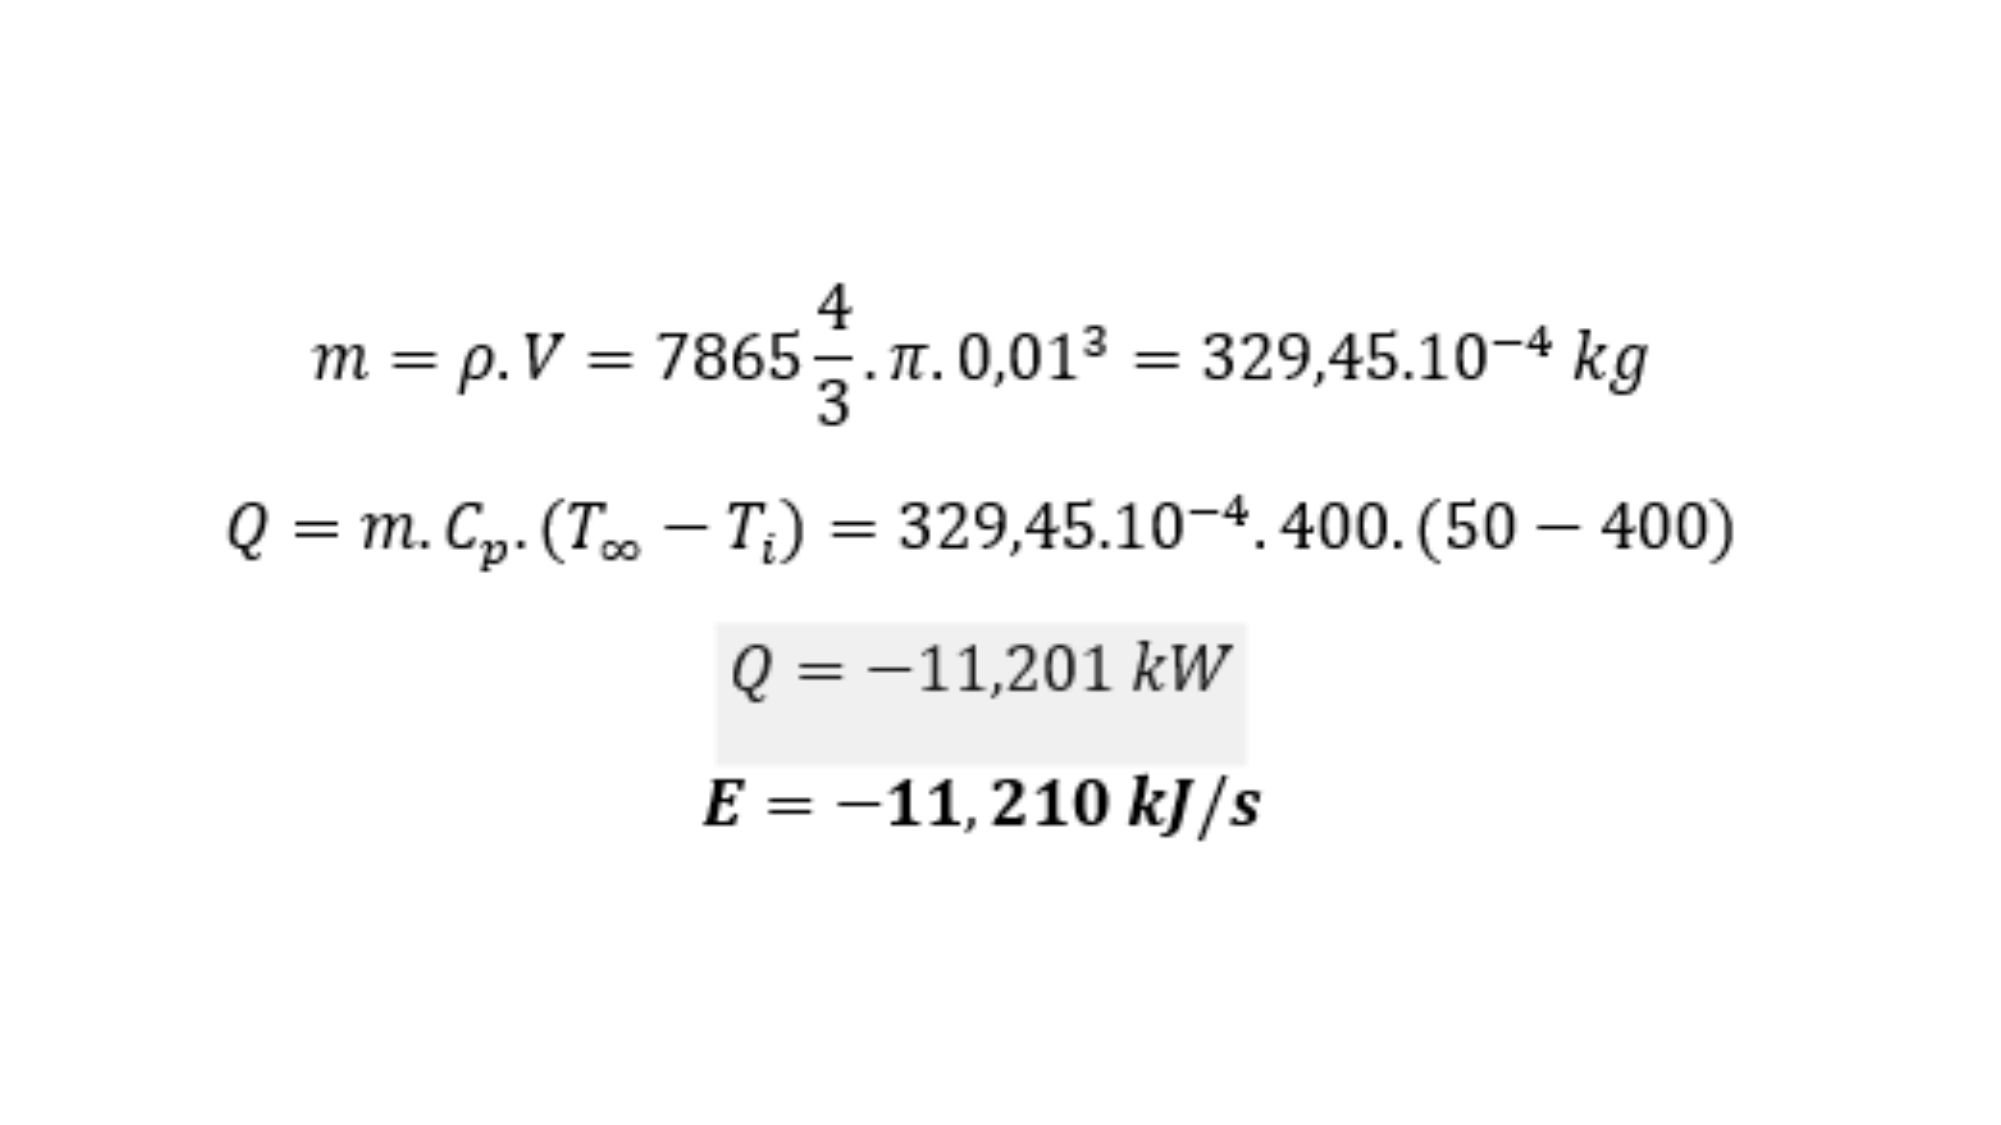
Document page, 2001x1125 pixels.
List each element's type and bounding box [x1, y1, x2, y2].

picture [147, 277, 1853, 919]
